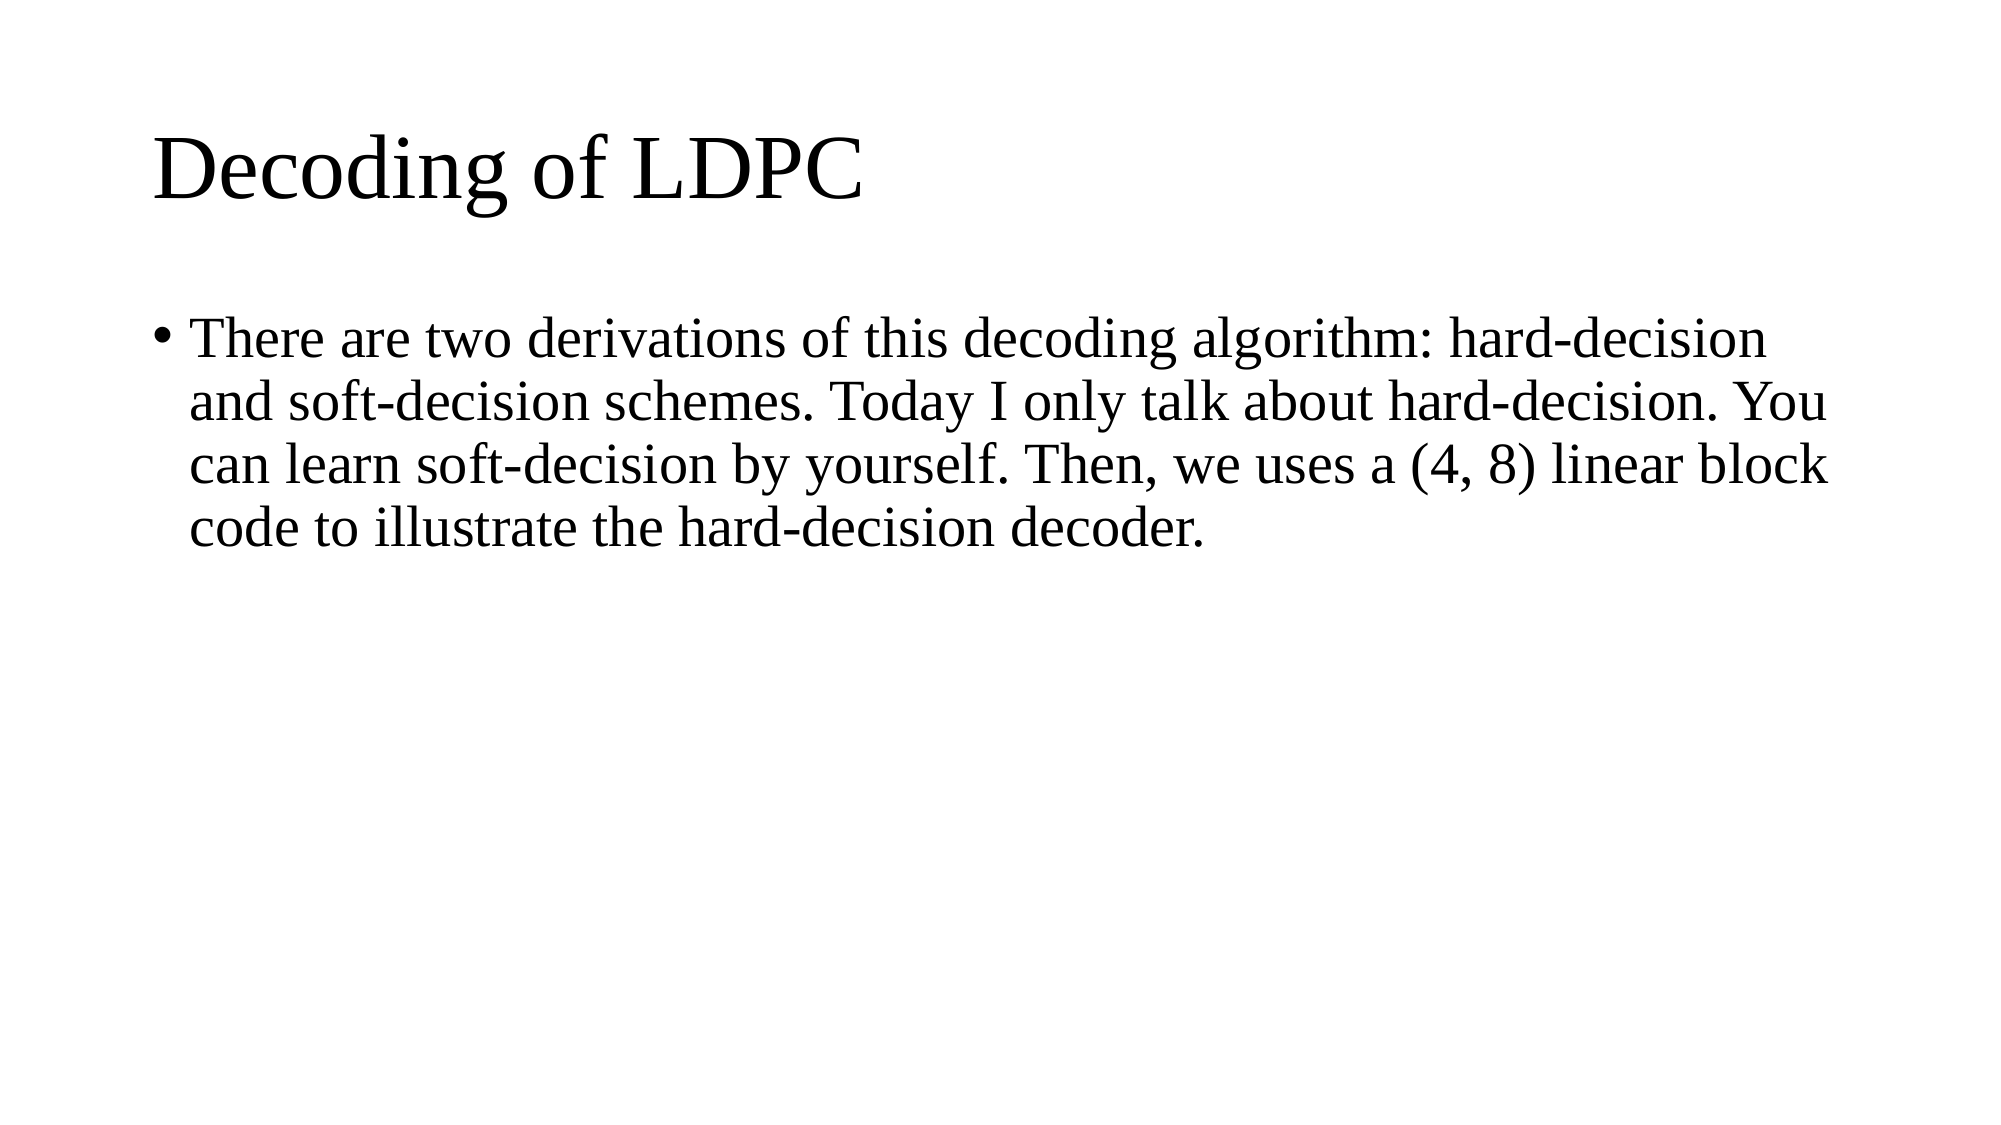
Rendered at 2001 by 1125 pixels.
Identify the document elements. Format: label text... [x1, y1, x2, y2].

list There are two derivations of this decoding algorithm: hard-decision and soft-decision schemes. Today I only talk about hard-decision. You can learn soft-decision by yourself. Then, we uses a (4, 8) linear block code to illustrate the hard-decision decoder. [137, 299, 1863, 1014]
title Decoding of LDPC [137, 59, 1863, 278]
